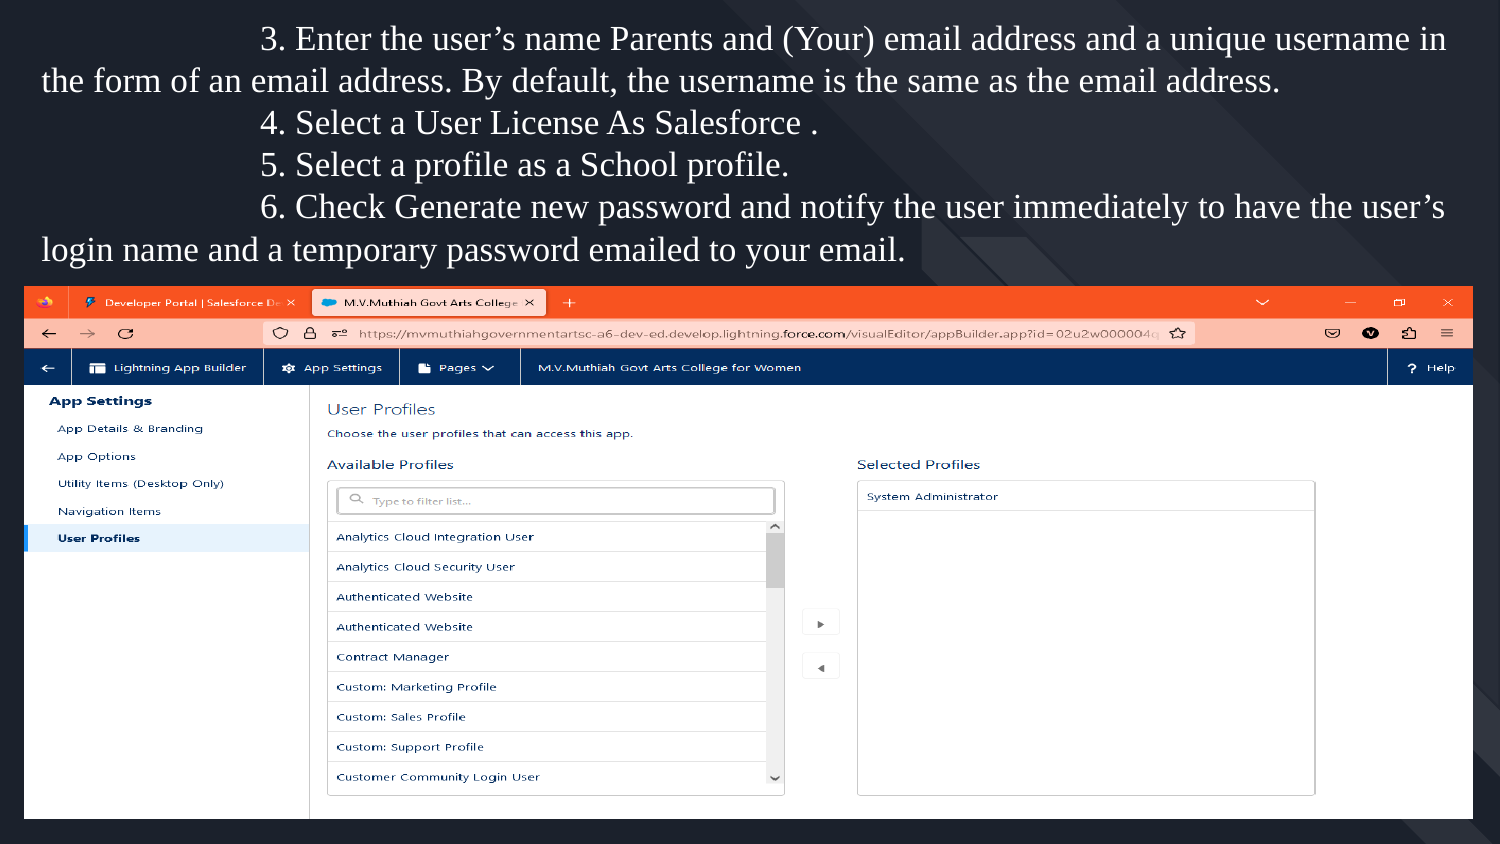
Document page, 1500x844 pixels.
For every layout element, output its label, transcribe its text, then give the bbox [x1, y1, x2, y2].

title 3. Enter the user’s name Parents and (Your) email address and a unique username in the form of an email address. By default, the username is the same as the email address. 4. Select a User License As Salesforce . 5. Select a profile as a School profile. 6. Check Generate new password and notify the user immediately to have the user’s login name and a temporary password emailed to your email. [26, 0, 1474, 285]
picture [24, 286, 1473, 819]
